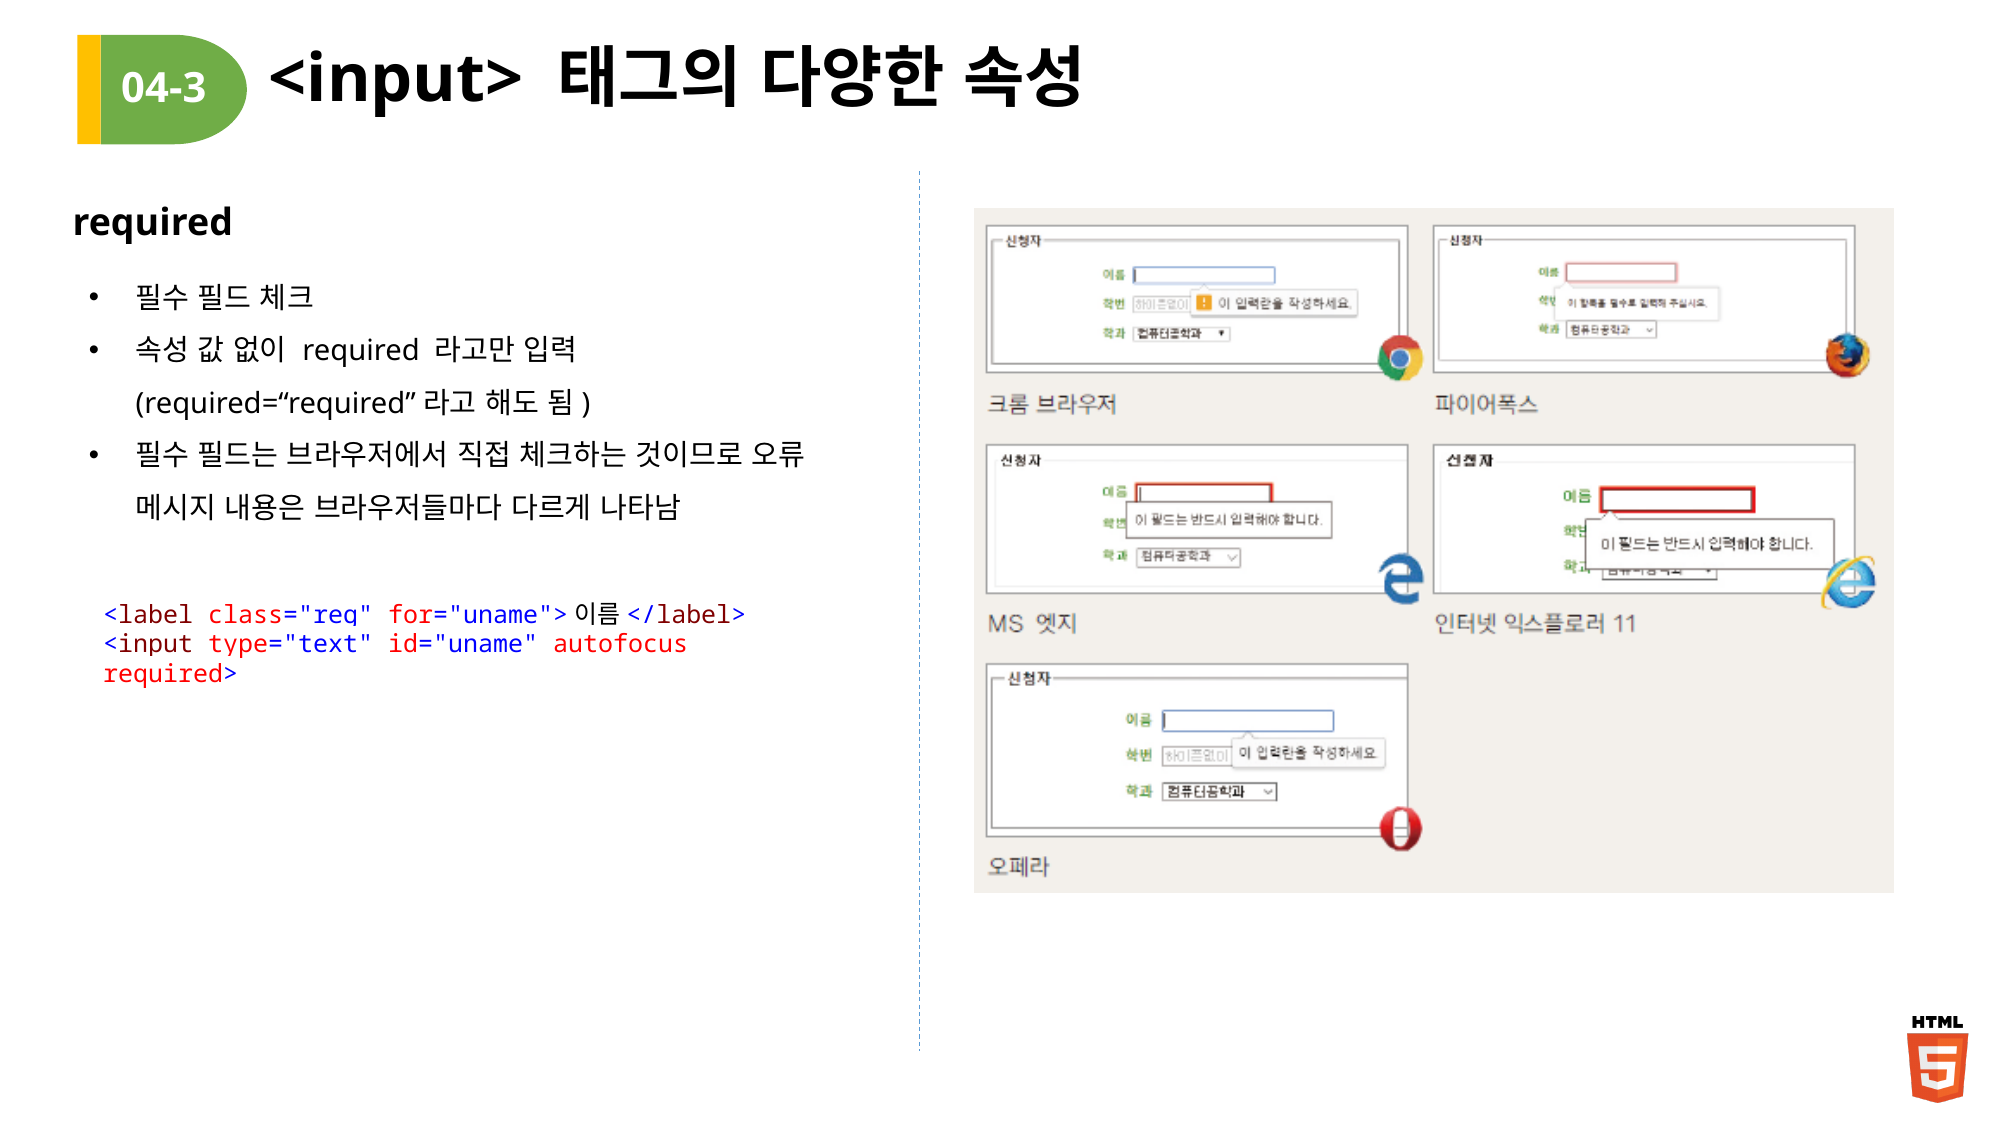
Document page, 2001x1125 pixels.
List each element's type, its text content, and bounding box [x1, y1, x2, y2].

text_box <label class="reg" for="uname">이름</label> <input type="text" id="uname" autofocus required> [88, 590, 843, 696]
picture [974, 208, 1894, 894]
picture [1894, 1016, 1981, 1103]
text_box required [57, 190, 918, 251]
title <input> 태그의 다양한 속성 [253, 25, 1746, 135]
text_box 04-3 [106, 52, 232, 118]
text_box 필수 필드 체크 속성 값 없이 required 라고만 입력 (required=“required”라고 해도 됨) 필수 필드는 브라우저에서 직접 체크하는 것이므로 오류 메시지 내용은 브라우저들마다 다르게 나타남 [74, 254, 897, 532]
